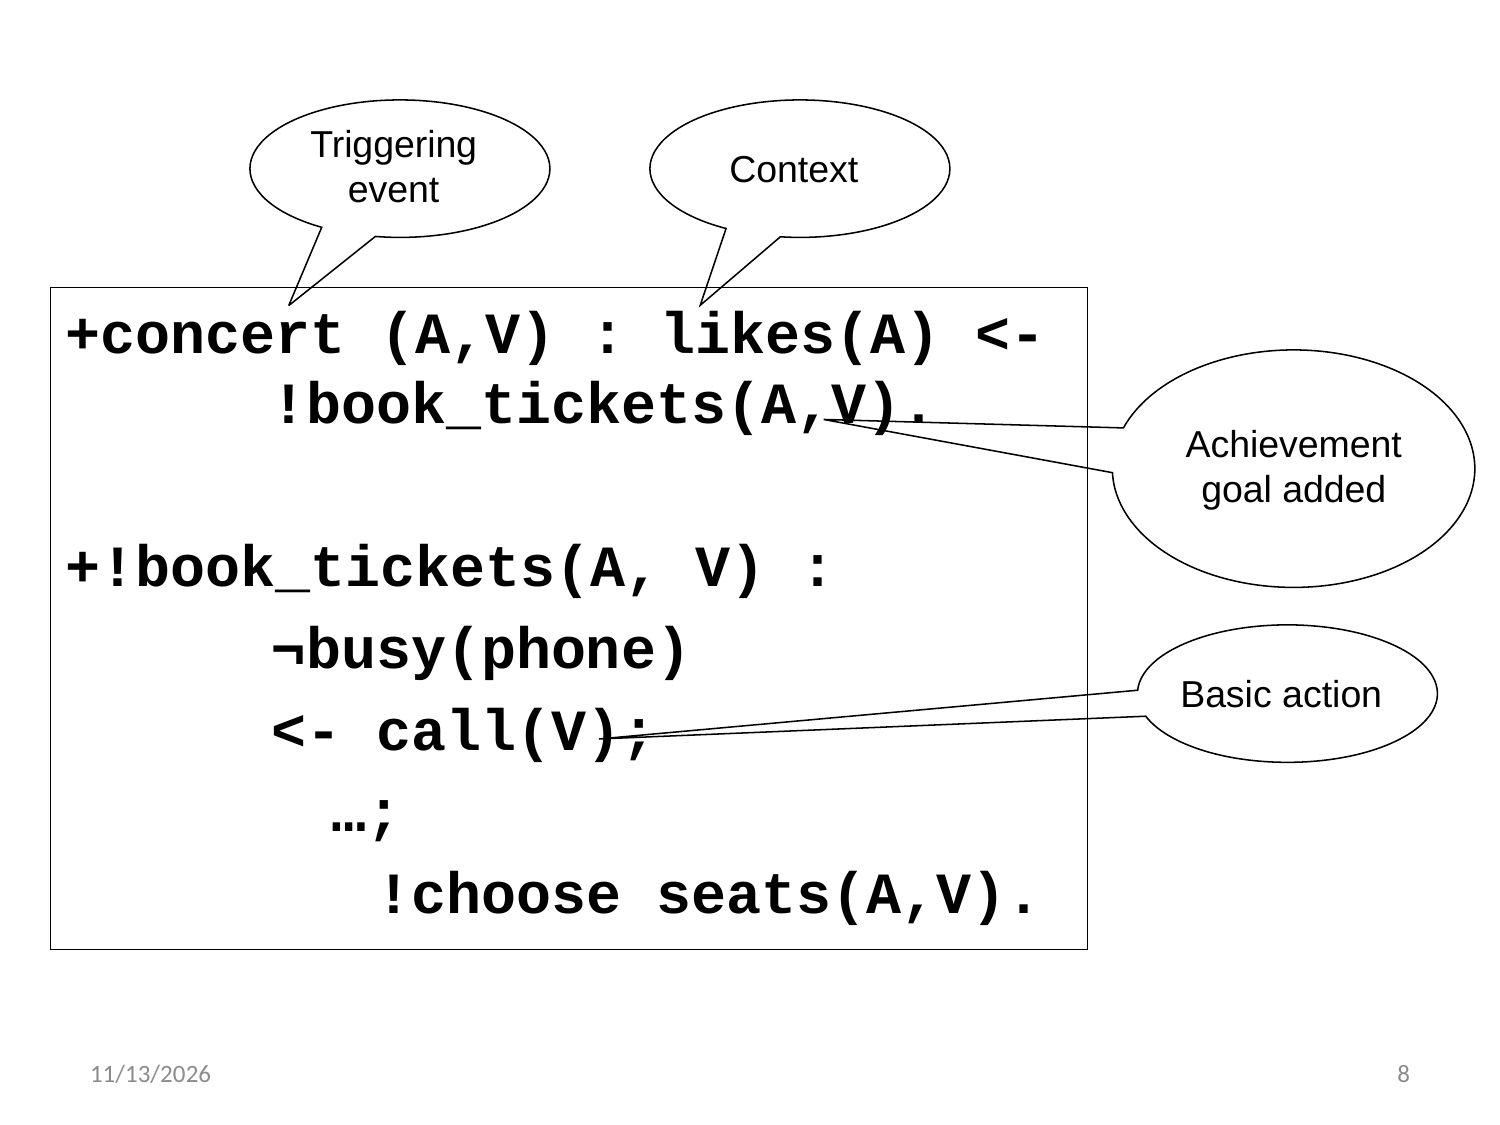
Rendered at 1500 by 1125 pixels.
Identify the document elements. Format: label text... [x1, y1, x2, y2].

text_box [249, 99, 551, 238]
list +concert (A,V) : likes(A) <- !book_tickets(A,V). +!book_tickets(A, V) : ¬busy(phone) <- call(V); …; !choose seats(A,V). [50, 287, 1088, 950]
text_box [649, 99, 951, 238]
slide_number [75, 1042, 425, 1103]
slide_number 8 [1074, 1042, 1425, 1103]
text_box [1112, 349, 1476, 588]
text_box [1137, 624, 1438, 763]
